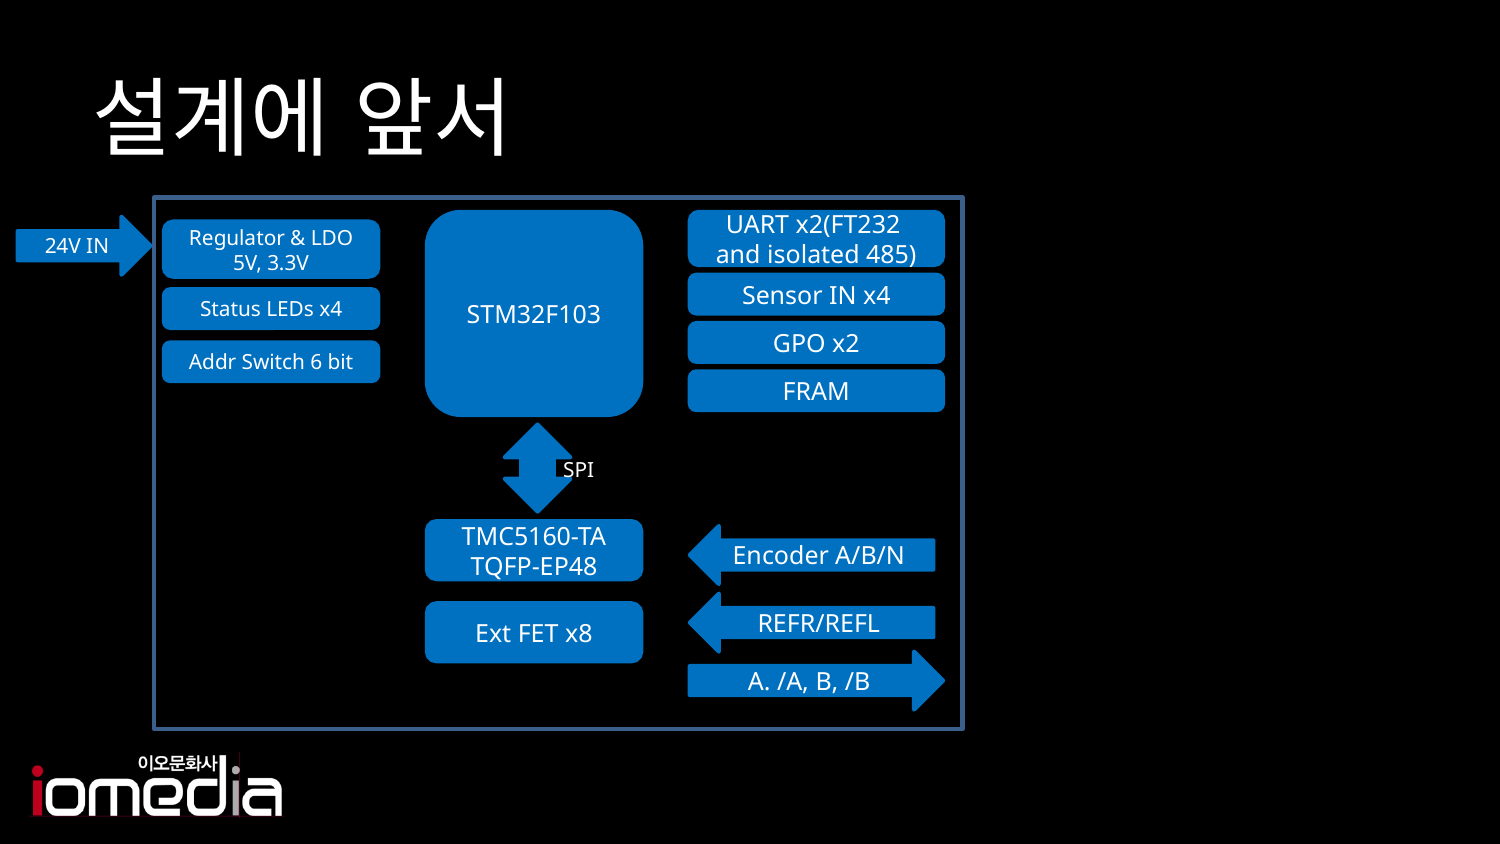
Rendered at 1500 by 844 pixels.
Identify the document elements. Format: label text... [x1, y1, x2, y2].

picture [29, 752, 284, 818]
title 설계에 앞서 [77, 55, 1353, 175]
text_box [17, 197, 963, 730]
